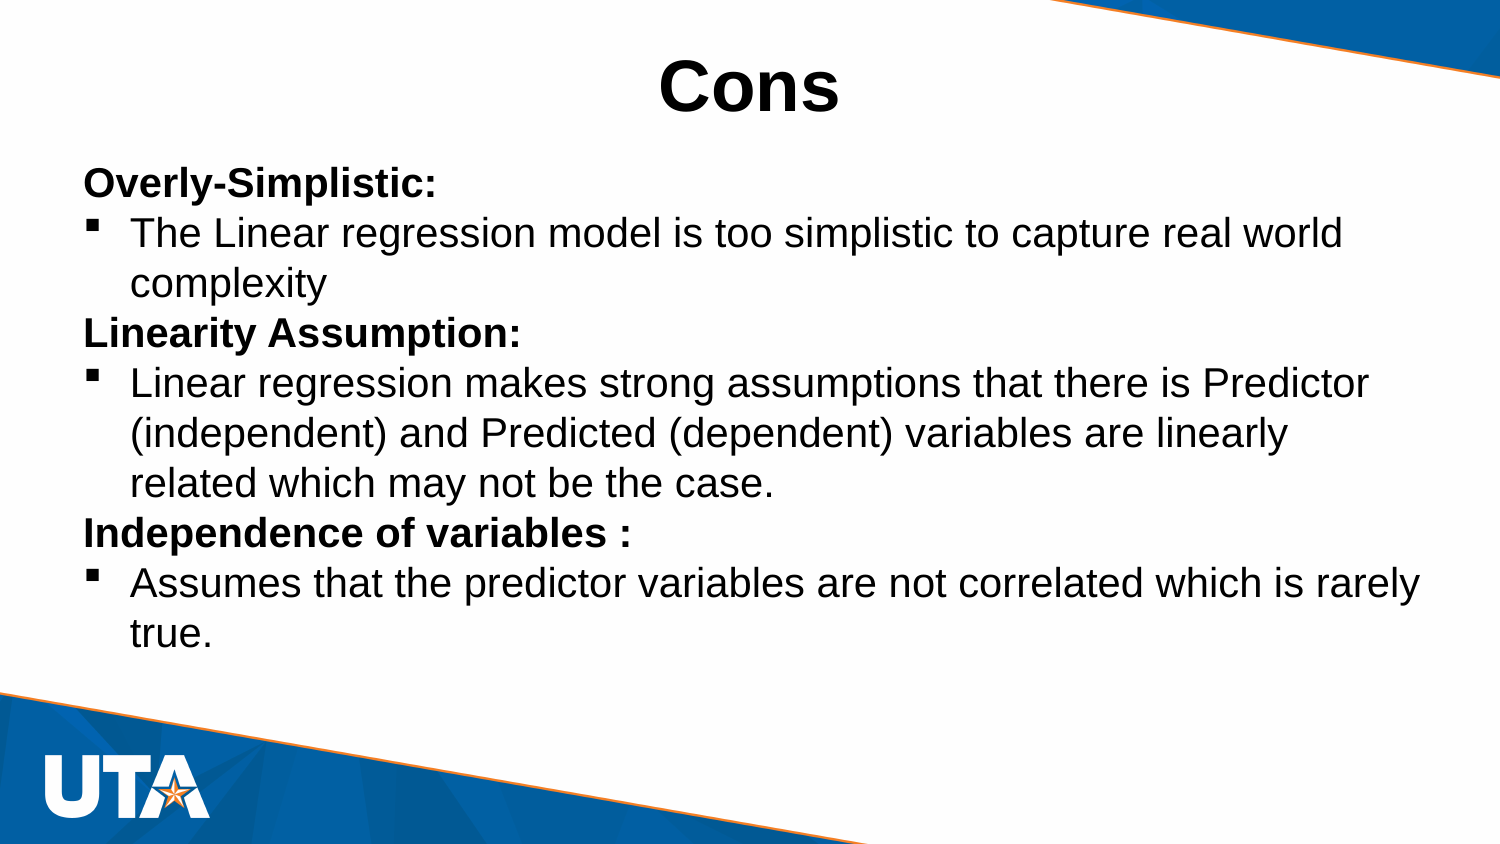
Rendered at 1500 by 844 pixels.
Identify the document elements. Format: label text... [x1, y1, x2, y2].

picture [0, 0, 1500, 844]
title Cons [188, 23, 1312, 140]
list Overly-Simplistic: The Linear regression model is too simplistic to capture real world complexity Linearity Assumption: Linear regression makes strong assumptions that there is Predictor (independent) and Predicted (dependent) variables are linearly related which may not be the case. Independence of variables : Assumes that the predictor variables are not correlated which is rarely true. [63, 140, 1437, 704]
